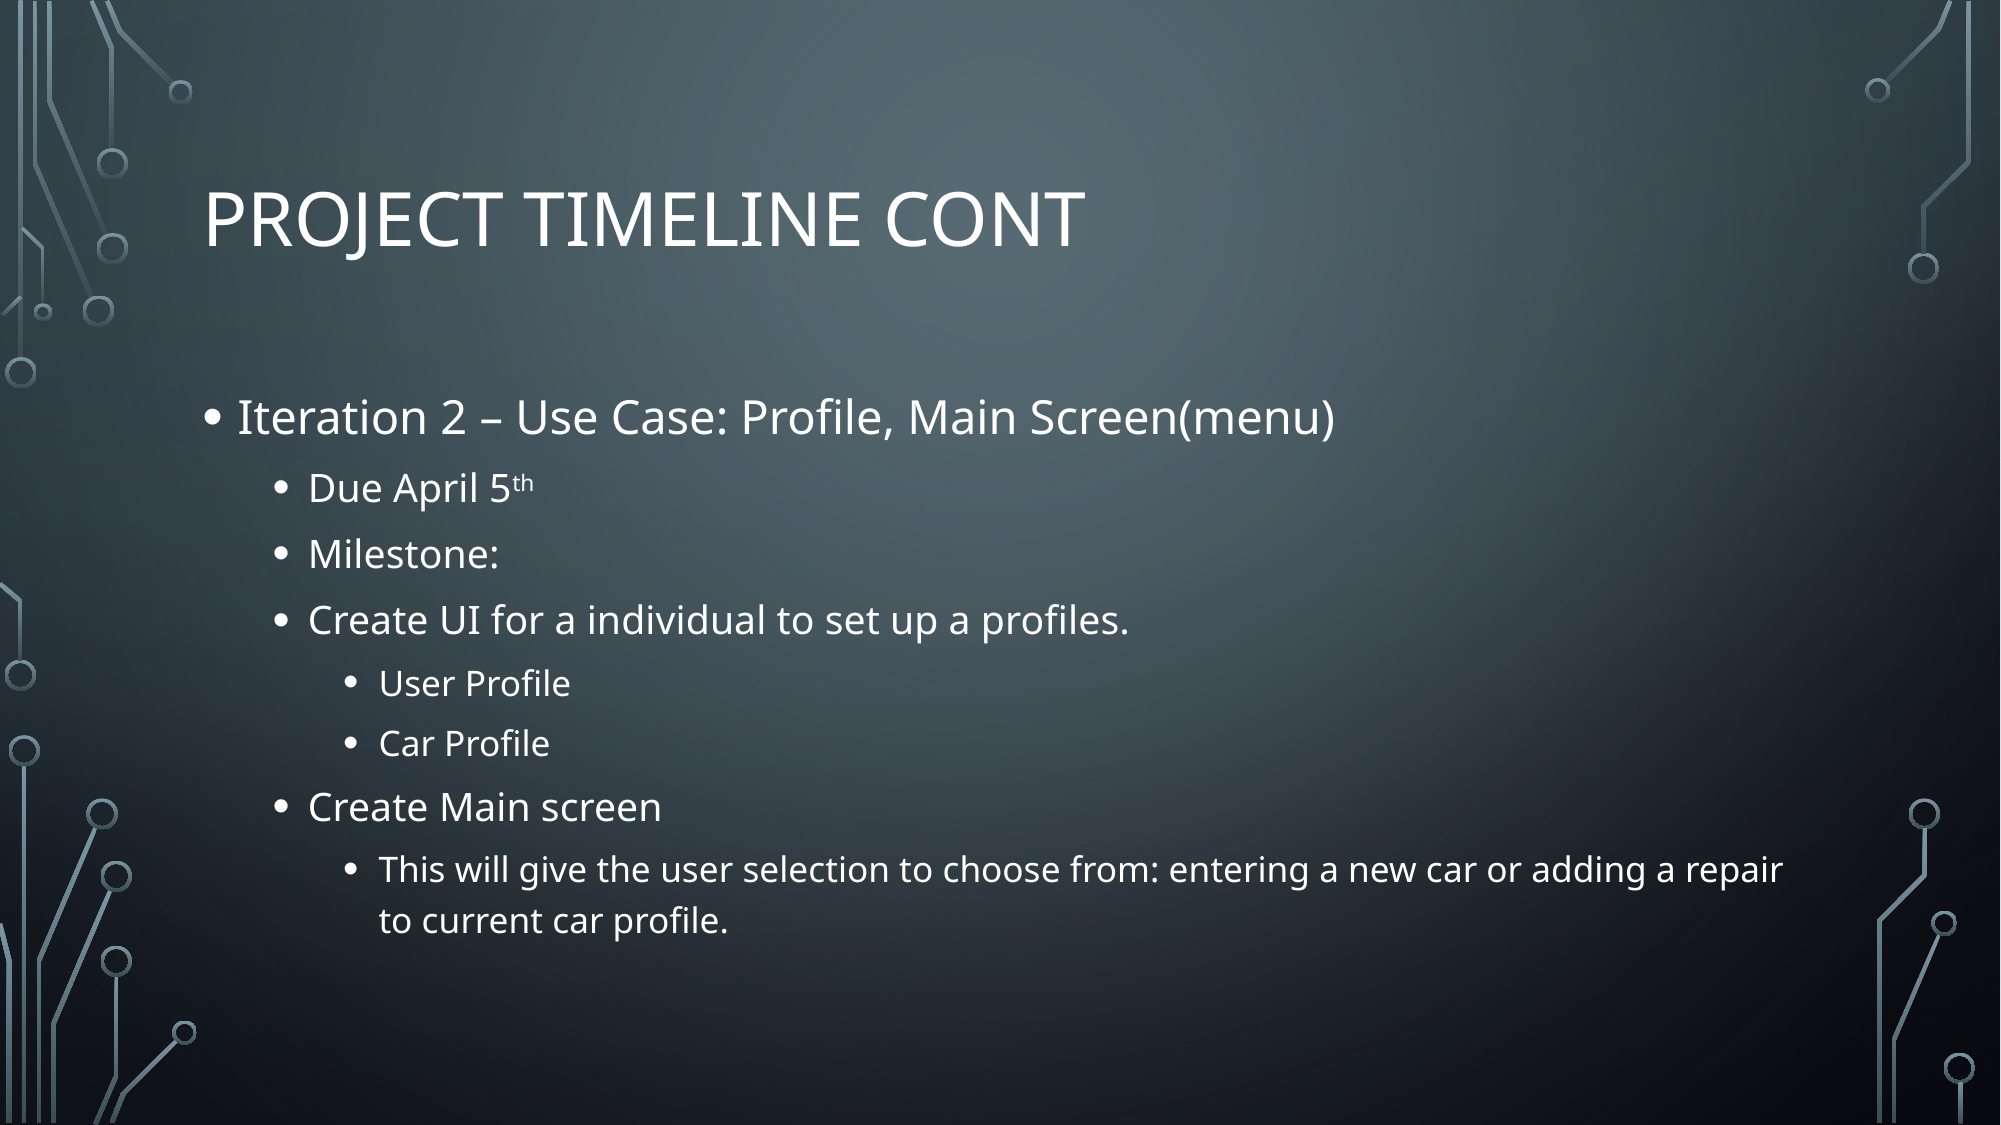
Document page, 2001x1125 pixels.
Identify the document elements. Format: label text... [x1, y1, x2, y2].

title Project Timeline CONT [187, 101, 1813, 344]
list Iteration 2 – Use Case: Profile, Main Screen(menu) Due April 5th Milestone: Create UI for a individual to set up a profiles. User Profile Car Profile Create Main screen This will give the user selection to choose from: entering a new car or adding a repair to current car profile. [187, 369, 1813, 950]
